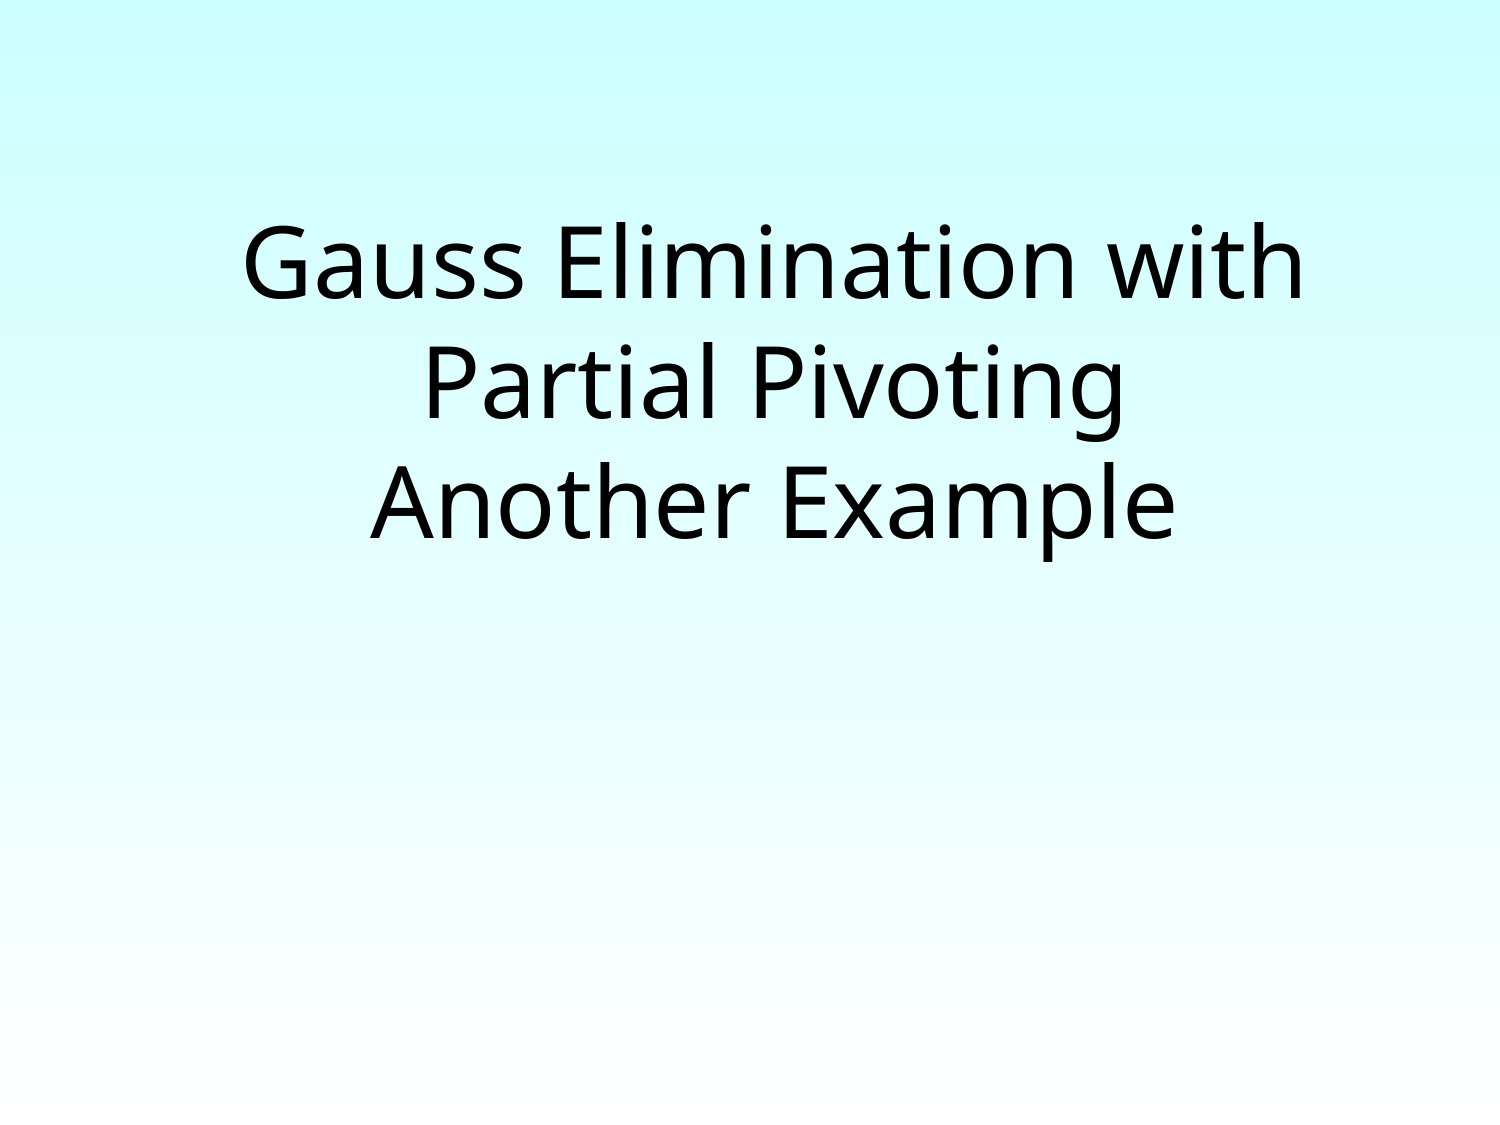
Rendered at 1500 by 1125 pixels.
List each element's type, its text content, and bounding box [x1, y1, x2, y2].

title Gauss Elimination with Partial Pivoting Another Example [137, 137, 1413, 950]
